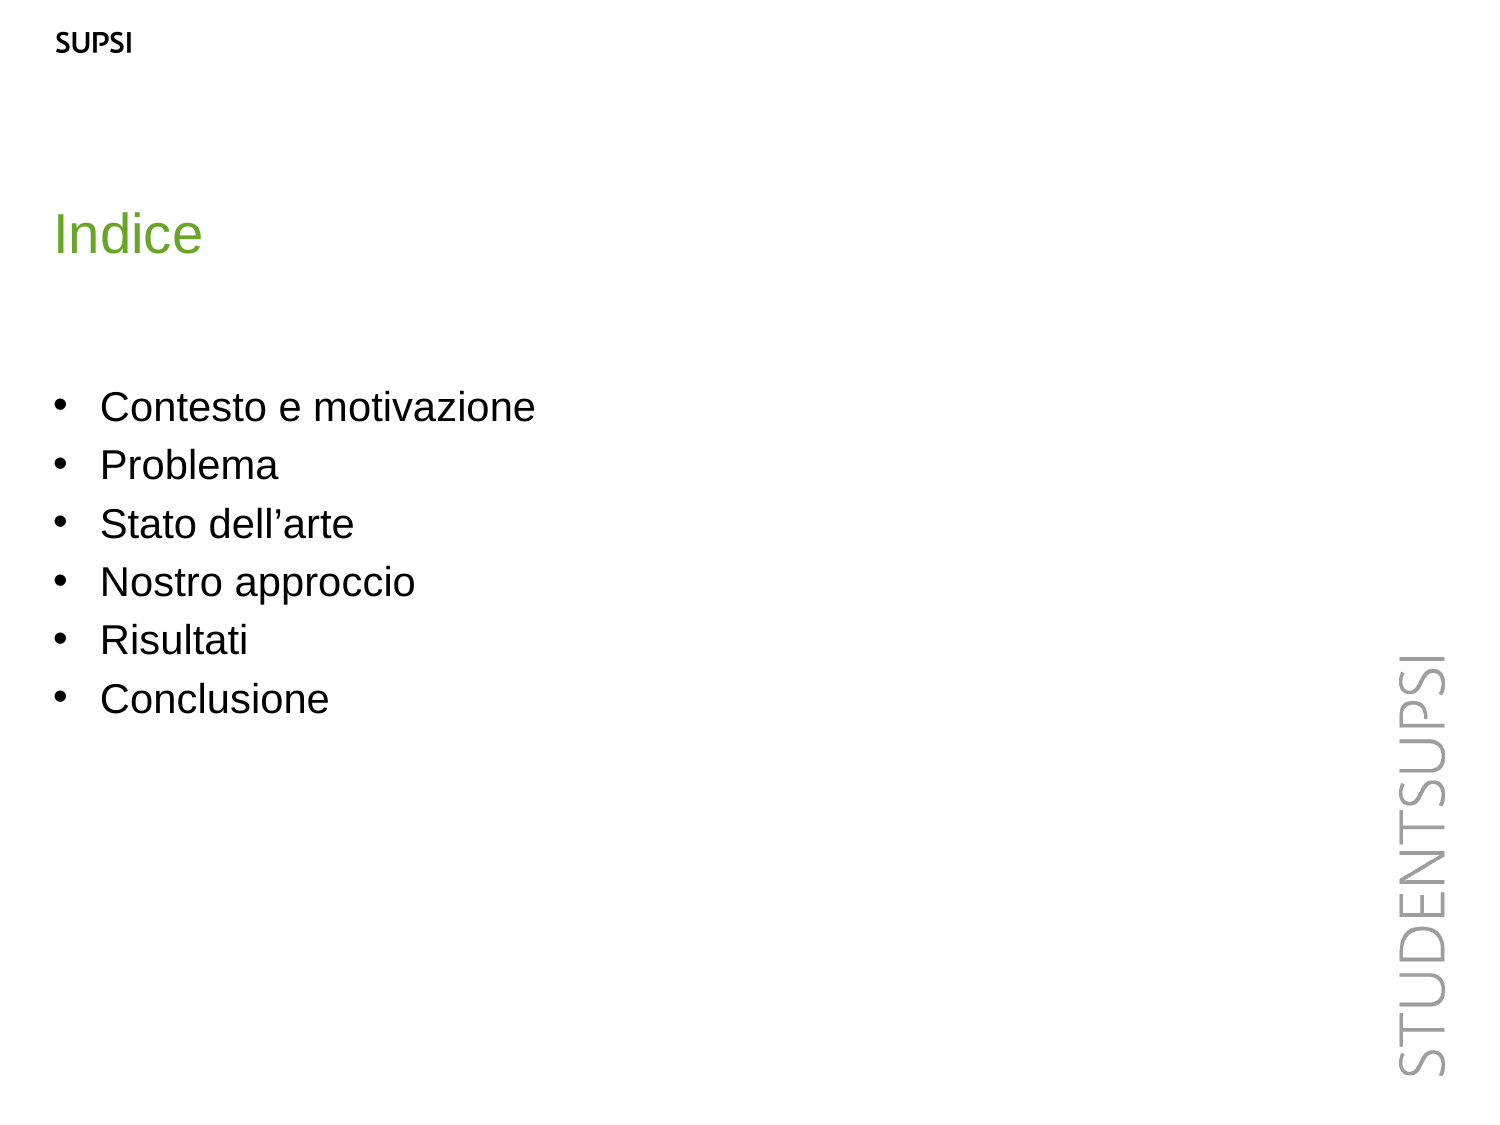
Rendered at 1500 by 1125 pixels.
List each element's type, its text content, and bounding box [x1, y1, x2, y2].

list Indice [53, 197, 1341, 350]
list Contesto e motivazione Problema Stato dell’arte Nostro approccio Risultati Conclusione [53, 379, 1341, 1077]
picture [56, 30, 134, 53]
picture [1399, 657, 1445, 1076]
